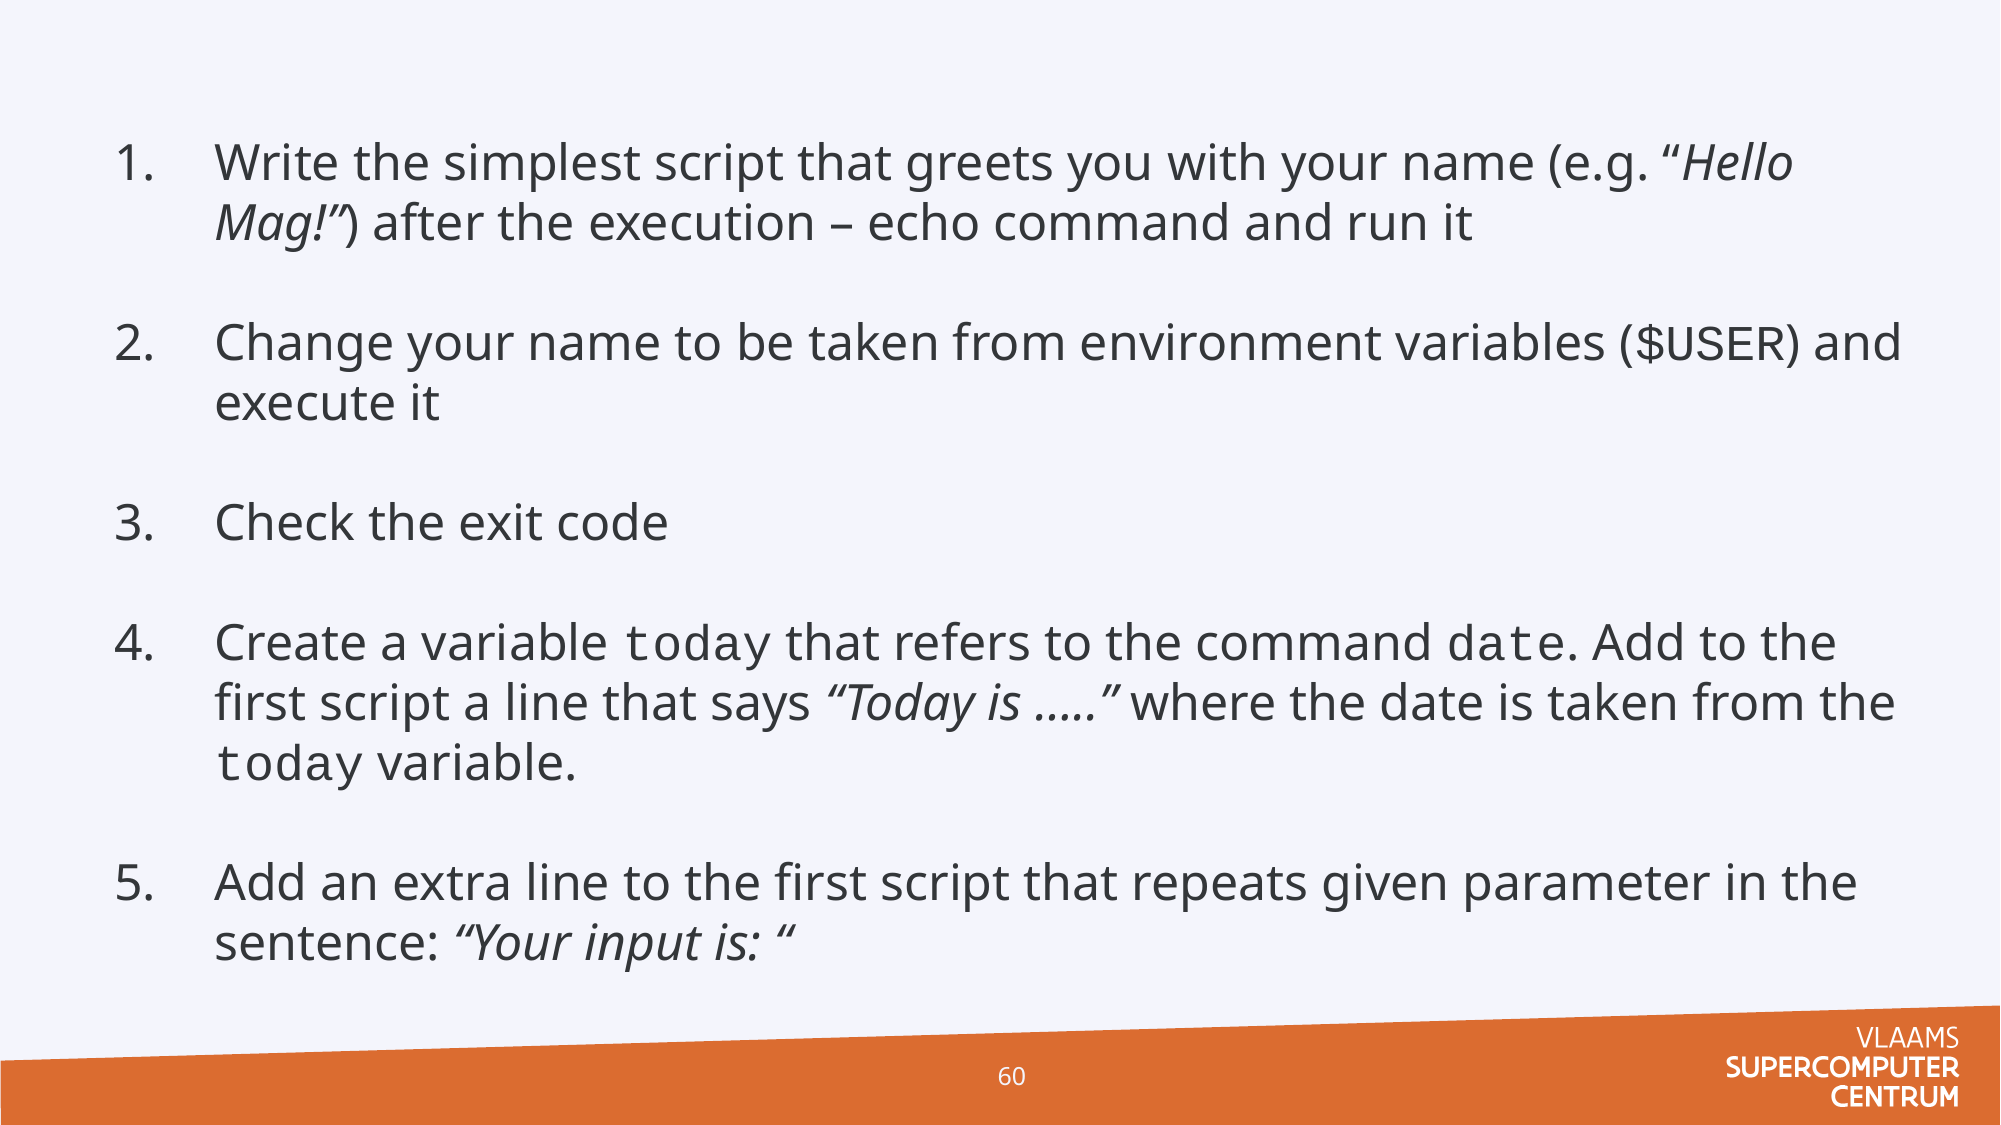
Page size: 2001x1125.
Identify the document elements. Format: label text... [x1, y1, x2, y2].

slide_number 60 [958, 1047, 1042, 1108]
picture [1725, 1021, 1960, 1117]
text_box Write the simplest script that greets you with your name (e.g. “Hello Mag!”) after the execution – echo command and run it Change your name to be taken from environment variables ($USER) and execute it Check the exit code Create a variable today that refers to the command date. Add to the first script a line that says “Today is …..” where the date is taken from the today variable. Add an extra line to the first script that repeats given parameter in the sentence: “Your input is: “ [99, 122, 1941, 1038]
